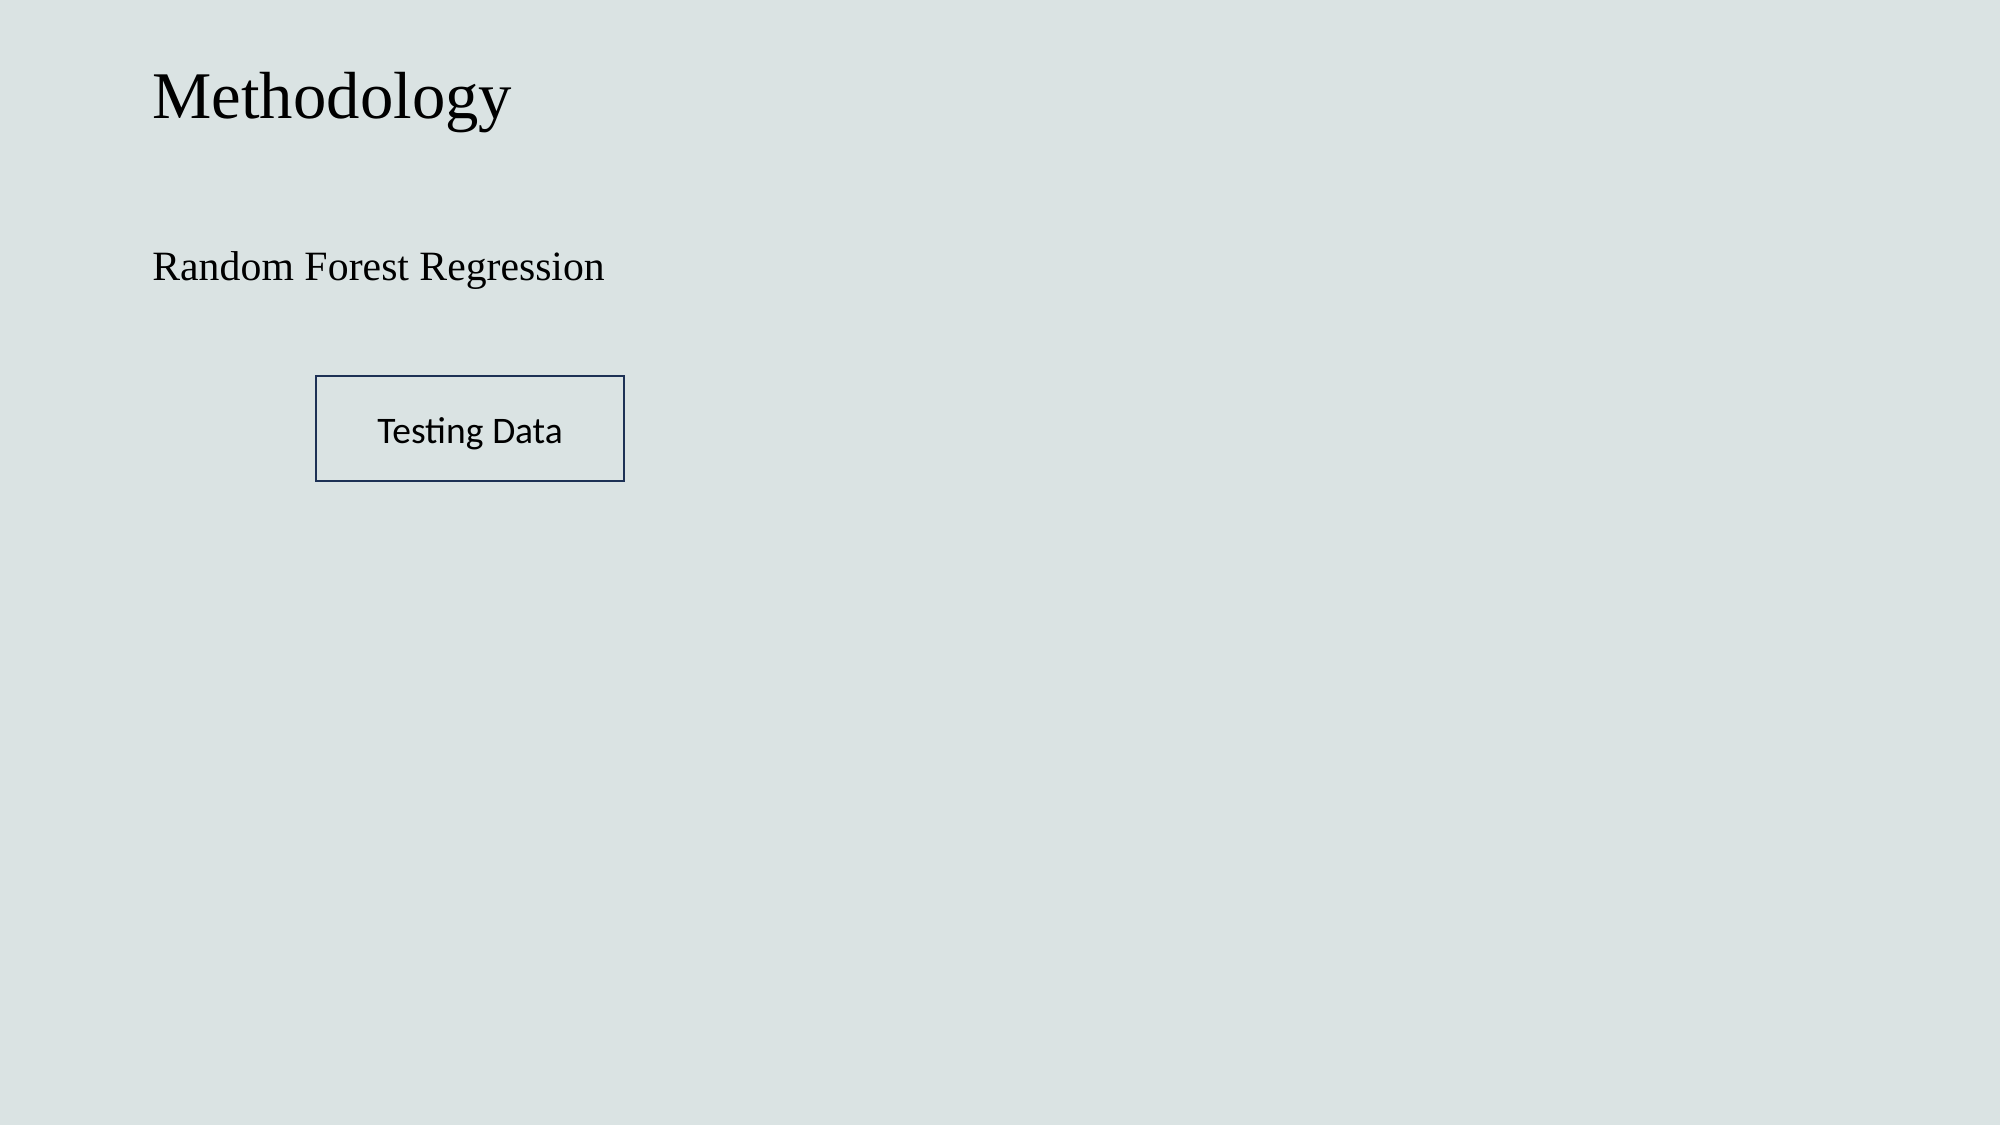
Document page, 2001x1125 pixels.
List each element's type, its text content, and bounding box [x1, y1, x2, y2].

list Random Forest Regression [137, 205, 1863, 1081]
title Methodology [137, 33, 1863, 161]
text_box Testing Data [315, 375, 625, 482]
